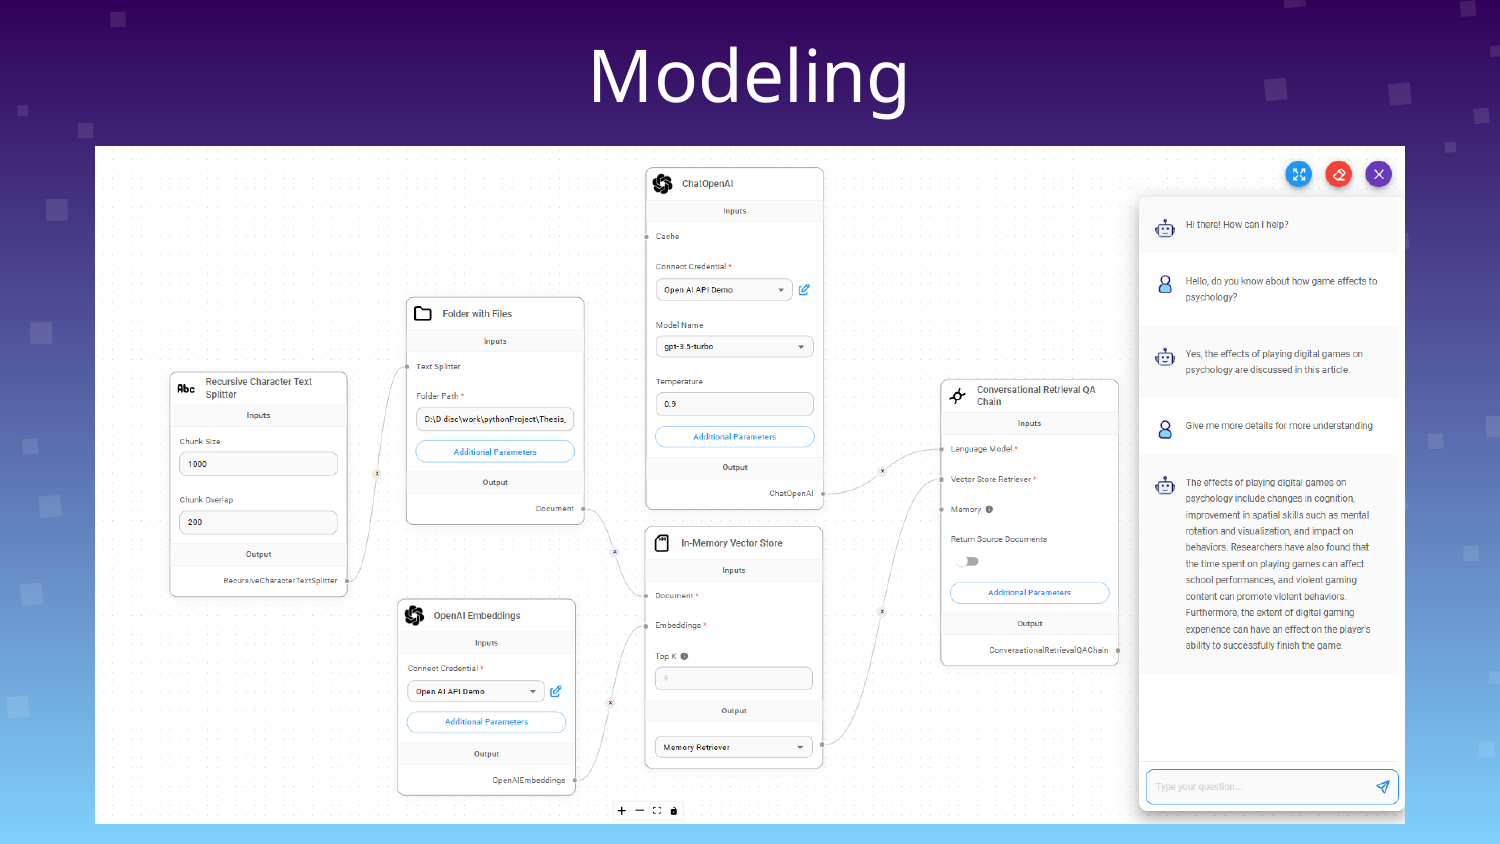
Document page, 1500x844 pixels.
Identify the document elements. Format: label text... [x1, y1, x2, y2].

picture [95, 146, 1405, 825]
text_box Modeling [118, 0, 1382, 144]
